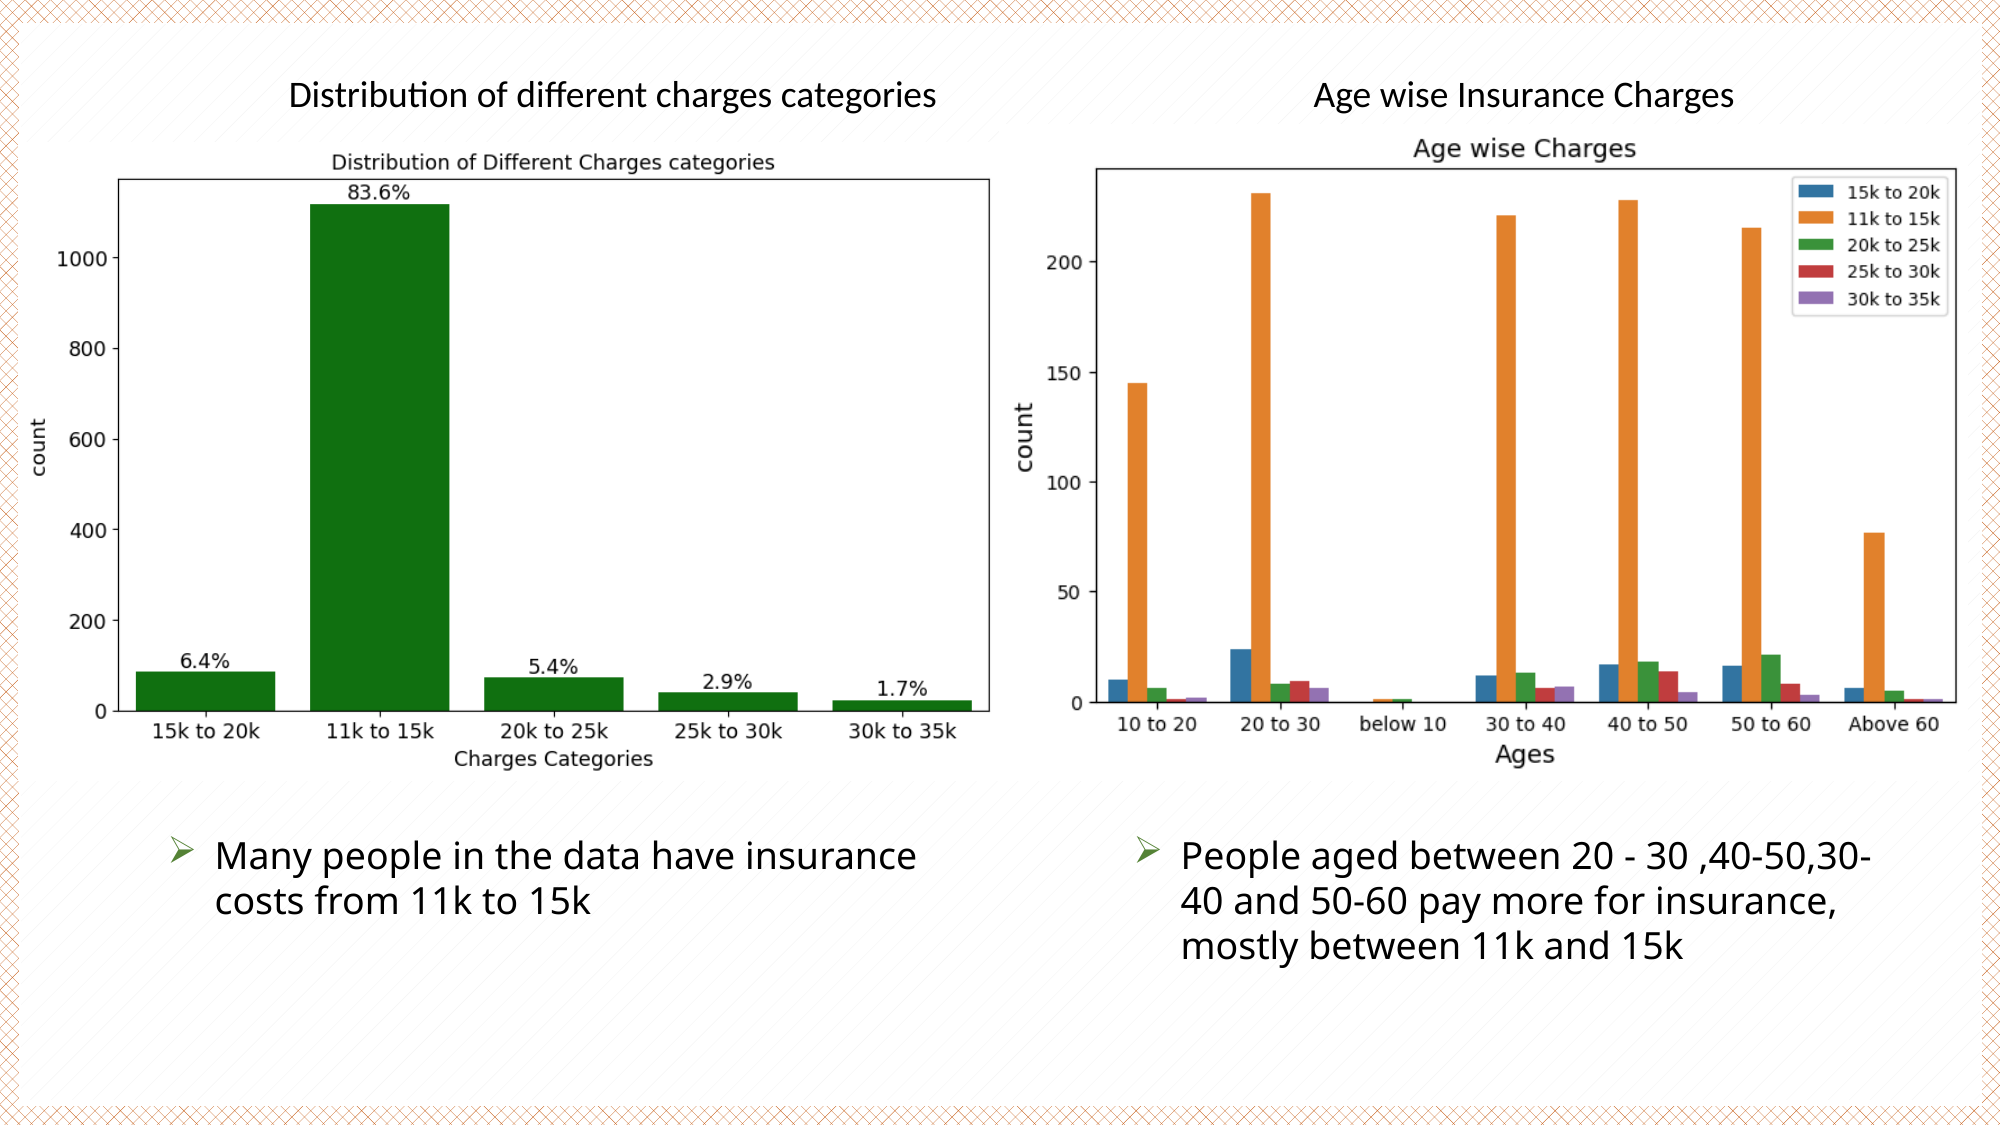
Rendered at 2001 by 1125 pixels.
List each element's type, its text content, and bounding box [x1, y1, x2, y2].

table_header [21, 24, 1980, 1100]
text_box Distribution of different charges categories [273, 62, 1018, 123]
text_box People aged between 20 - 30 ,40-50,30-40 and 50-60 pay more for insurance, mostly between 11k and 15k [1118, 824, 1926, 975]
picture [18, 124, 1968, 781]
text_box Age wise Insurance Charges [1298, 62, 2000, 123]
text_box Many people in the data have insurance costs from 11k to 15k [153, 824, 943, 930]
